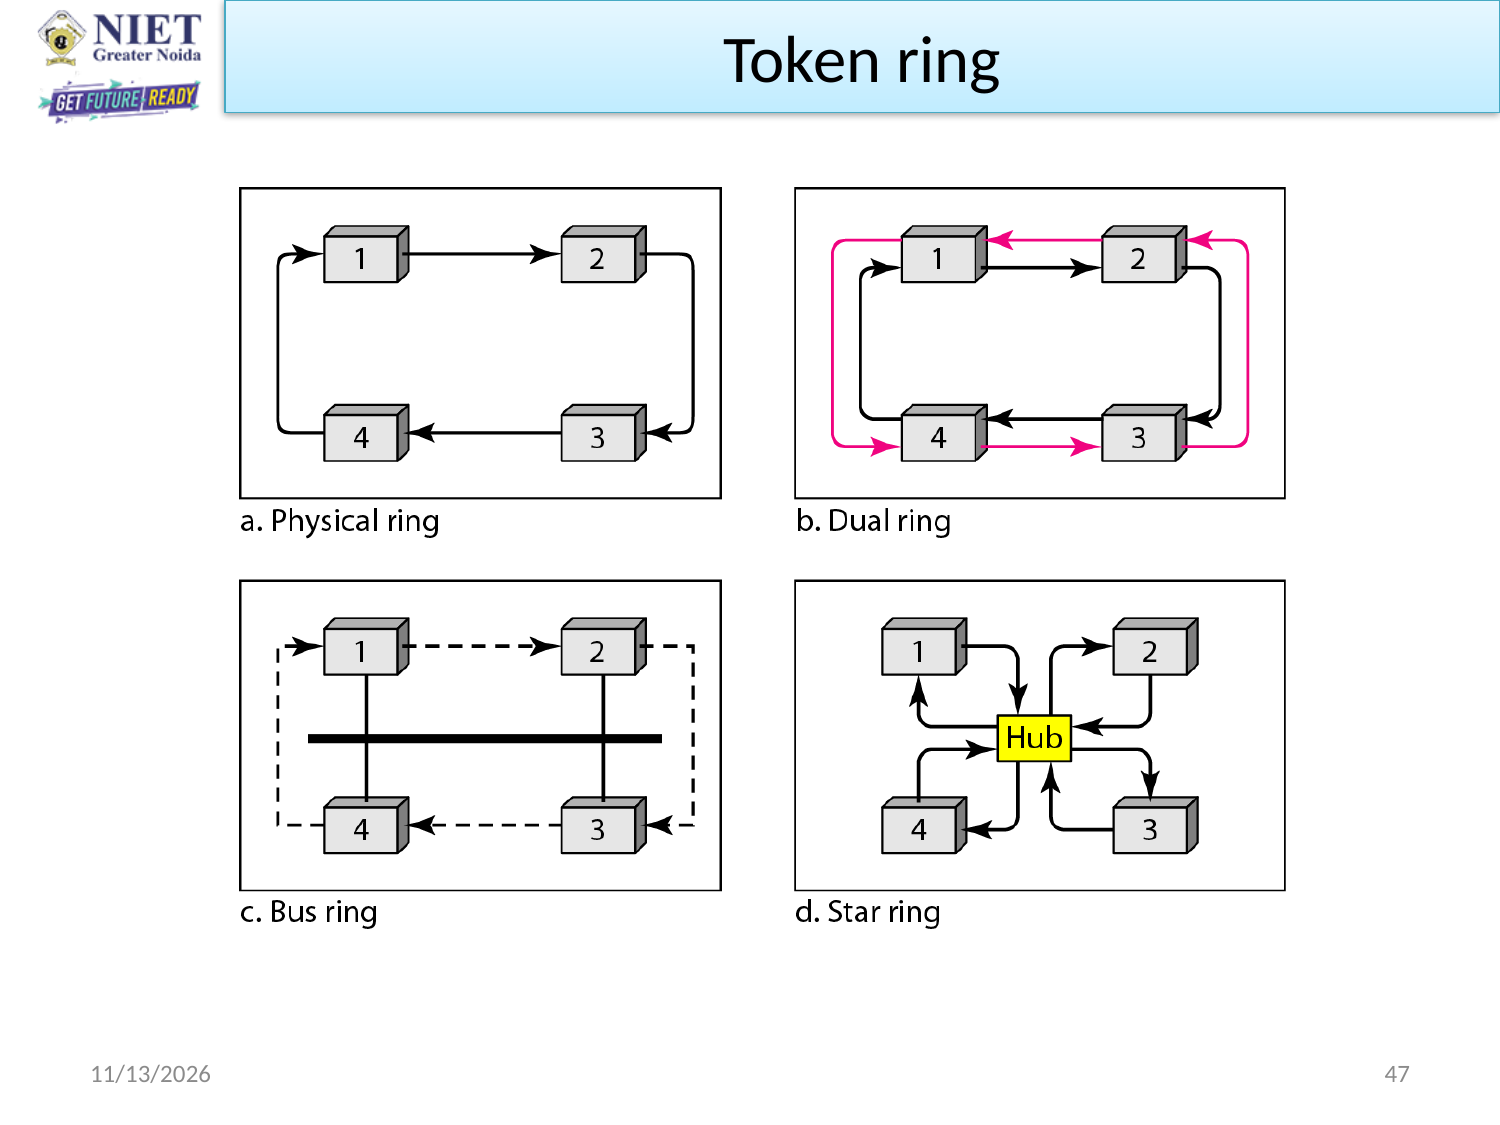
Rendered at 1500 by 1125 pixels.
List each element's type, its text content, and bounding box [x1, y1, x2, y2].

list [238, 187, 1287, 931]
slide_number 47 [1074, 1042, 1425, 1103]
picture [0, 0, 238, 135]
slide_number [75, 1042, 425, 1103]
text_box Token ring [238, 0, 1500, 113]
